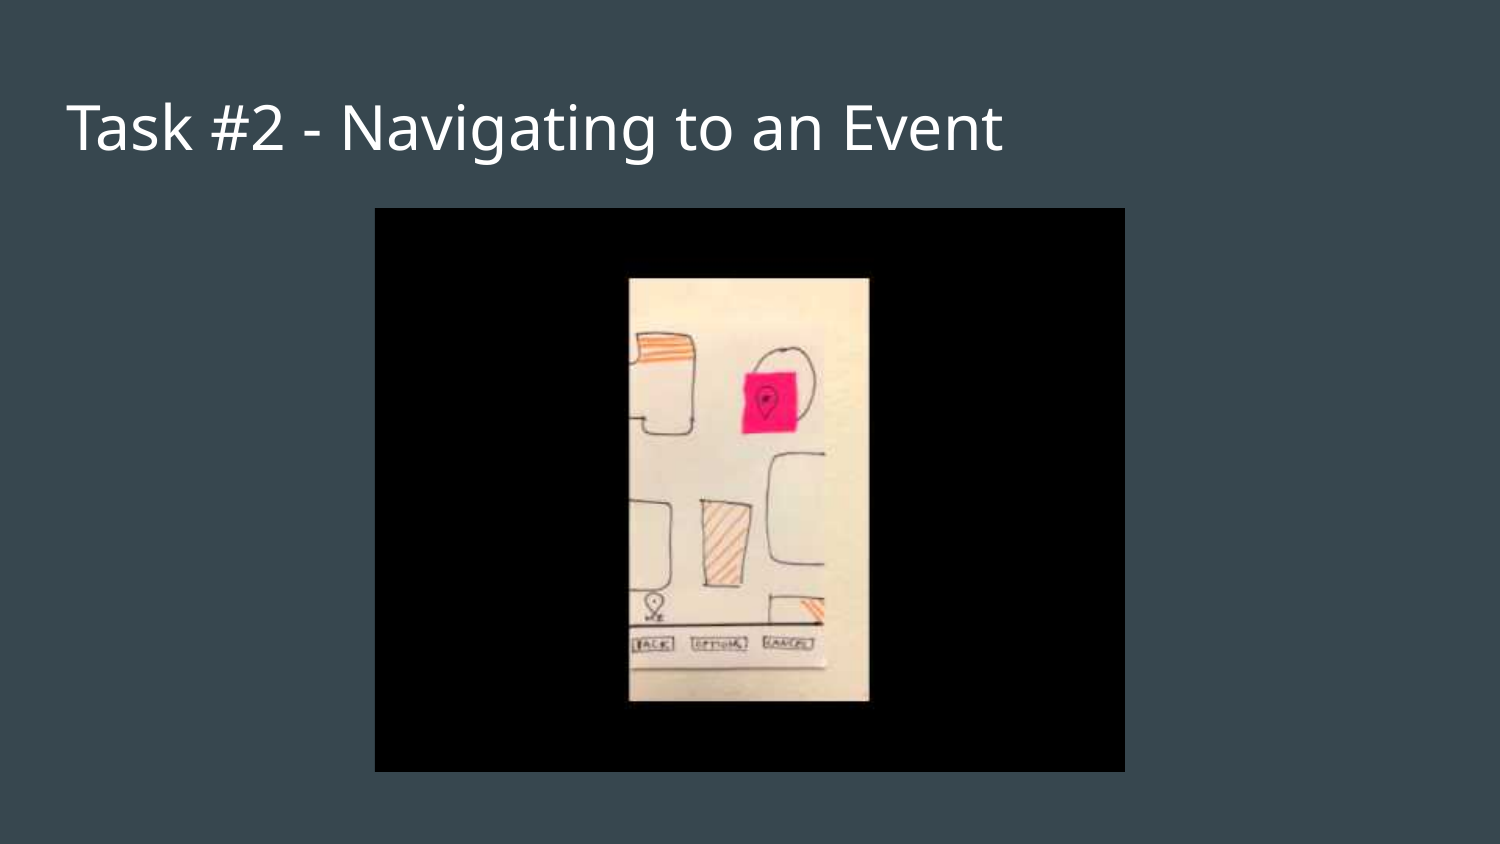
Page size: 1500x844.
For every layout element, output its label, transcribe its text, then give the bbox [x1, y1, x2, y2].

text_box [374, 208, 1125, 772]
title Task #2 - Navigating to an Event [51, 72, 1449, 167]
